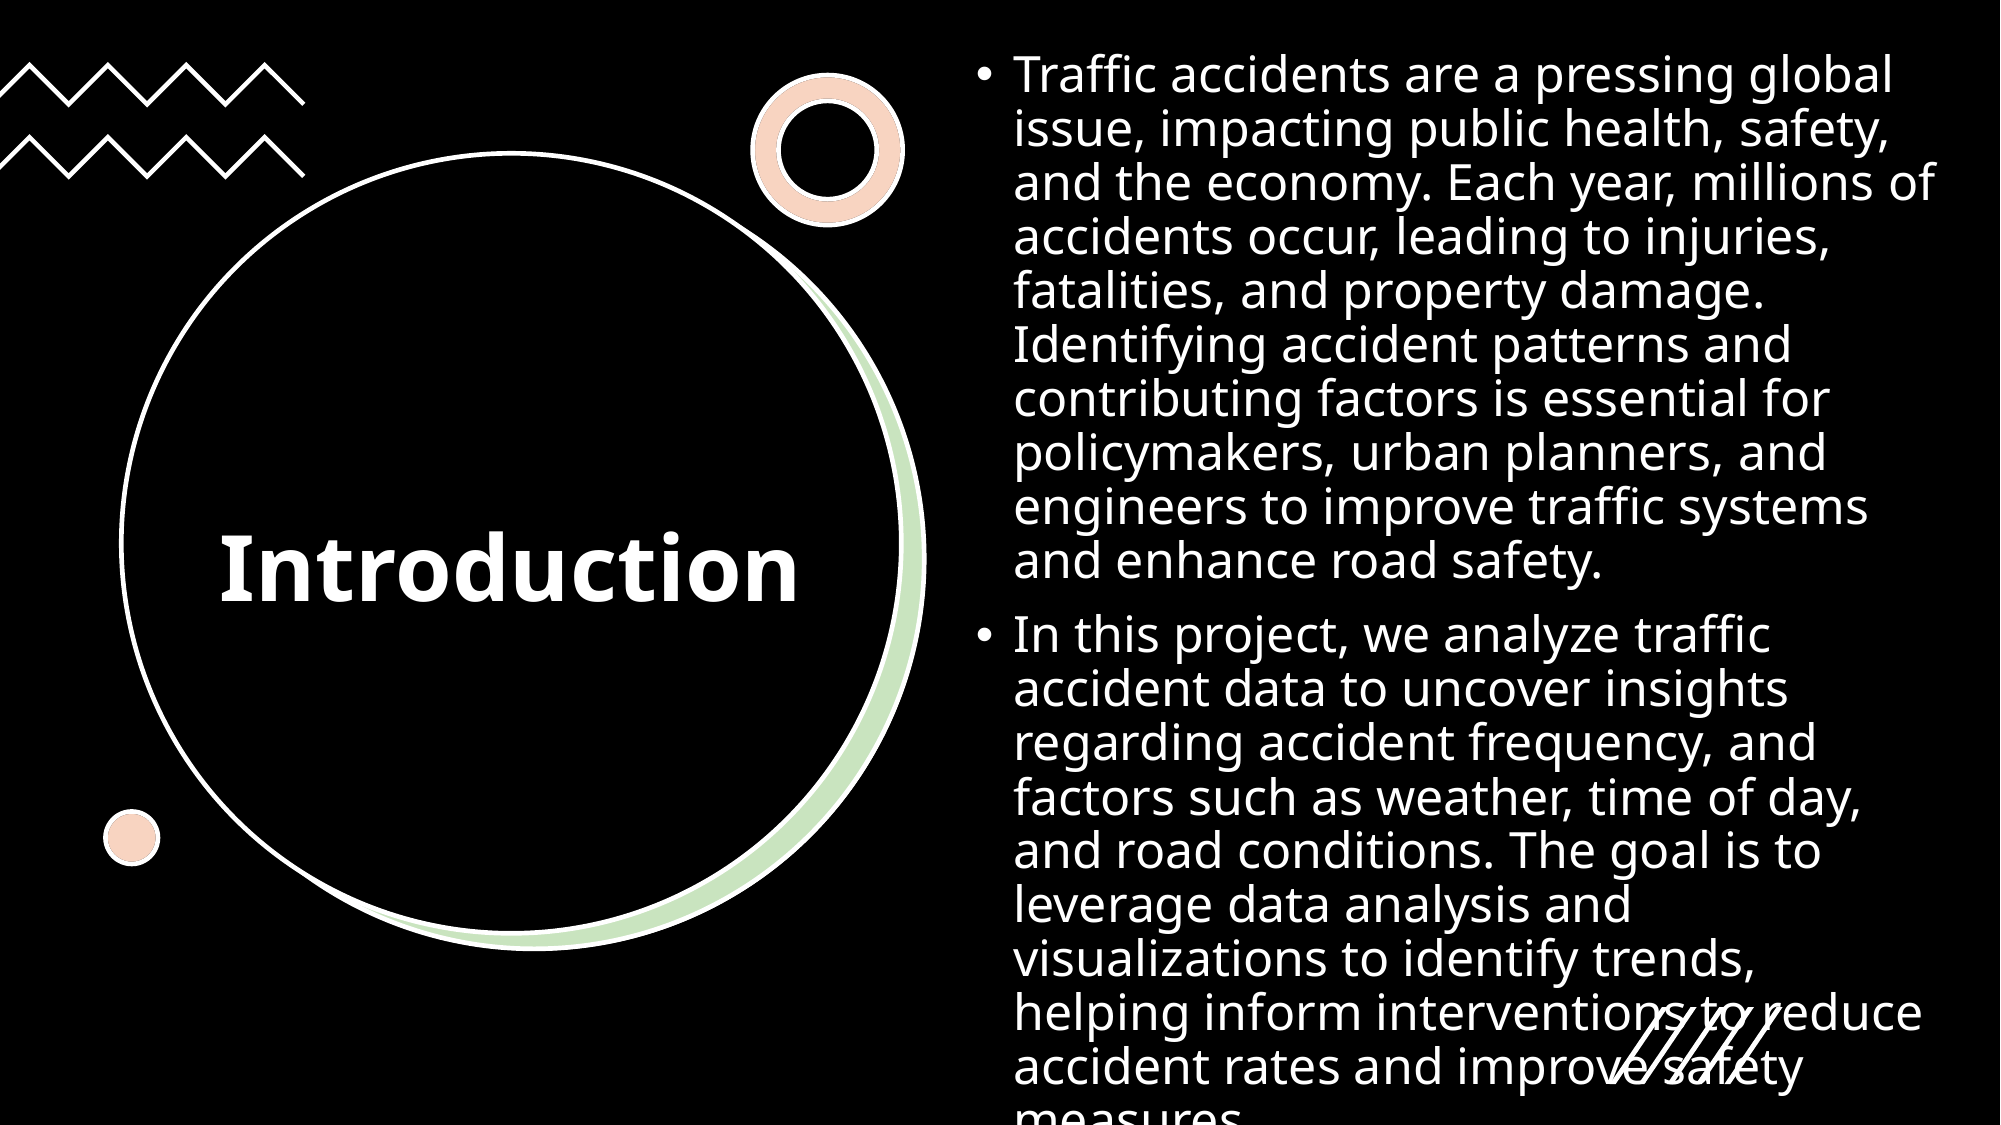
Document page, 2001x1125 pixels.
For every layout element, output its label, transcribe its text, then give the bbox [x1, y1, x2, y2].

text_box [0, 61, 306, 181]
text_box [103, 809, 160, 866]
text_box [251, 836, 772, 935]
list Traffic accidents are a pressing global issue, impacting public health, safety, and the economy. Each year, millions of accidents occur, leading to injuries, fatalities, and property damage. Identifying accident patterns and contributing factors is essential for policymakers, urban planners, and engineers to improve traffic systems and enhance road safety. In this project, we analyze traffic accident data to uncover insights regarding accident frequency, and factors such as weather, time of day, and road conditions. The goal is to leverage data analysis and visualizations to identify trends, helping inform interventions to reduce accident rates and improve safety measures. [960, 41, 1958, 1008]
title Introduction [180, 307, 842, 836]
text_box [1609, 1006, 1784, 1085]
text_box [0, 0, 2000, 1125]
text_box [751, 232, 835, 307]
text_box [199, 151, 824, 307]
text_box [751, 73, 905, 227]
text_box [842, 333, 903, 753]
text_box [842, 316, 926, 801]
text_box [119, 334, 180, 753]
text_box [310, 836, 811, 951]
